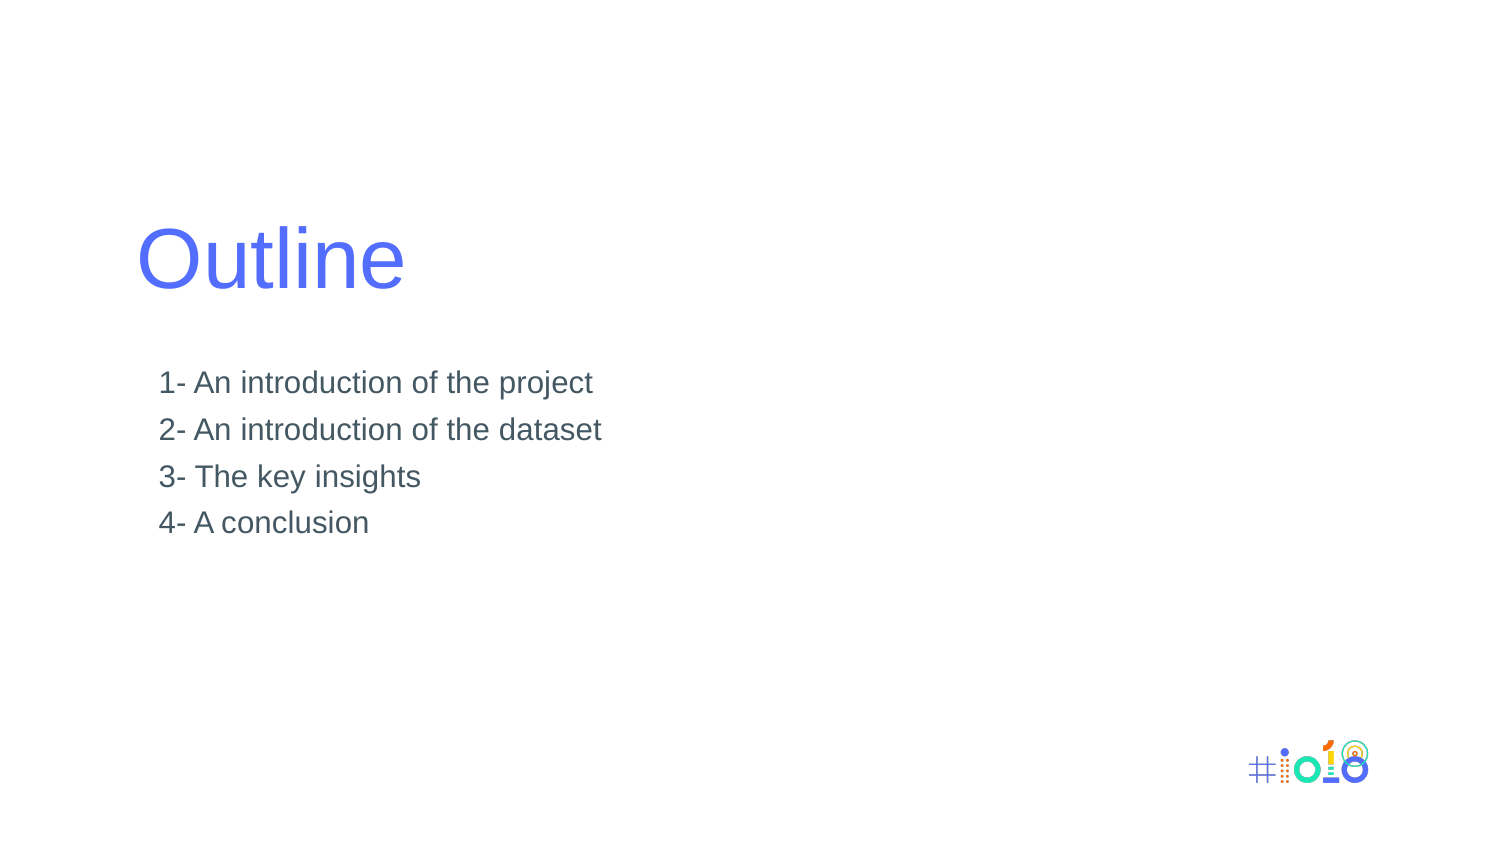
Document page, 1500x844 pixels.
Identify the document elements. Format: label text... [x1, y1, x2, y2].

list 1- An introduction of the project 2- An introduction of the dataset 3- The key insights 4- A conclusion [131, 347, 1149, 703]
title Outline [131, 197, 1161, 335]
picture [1224, 732, 1393, 791]
